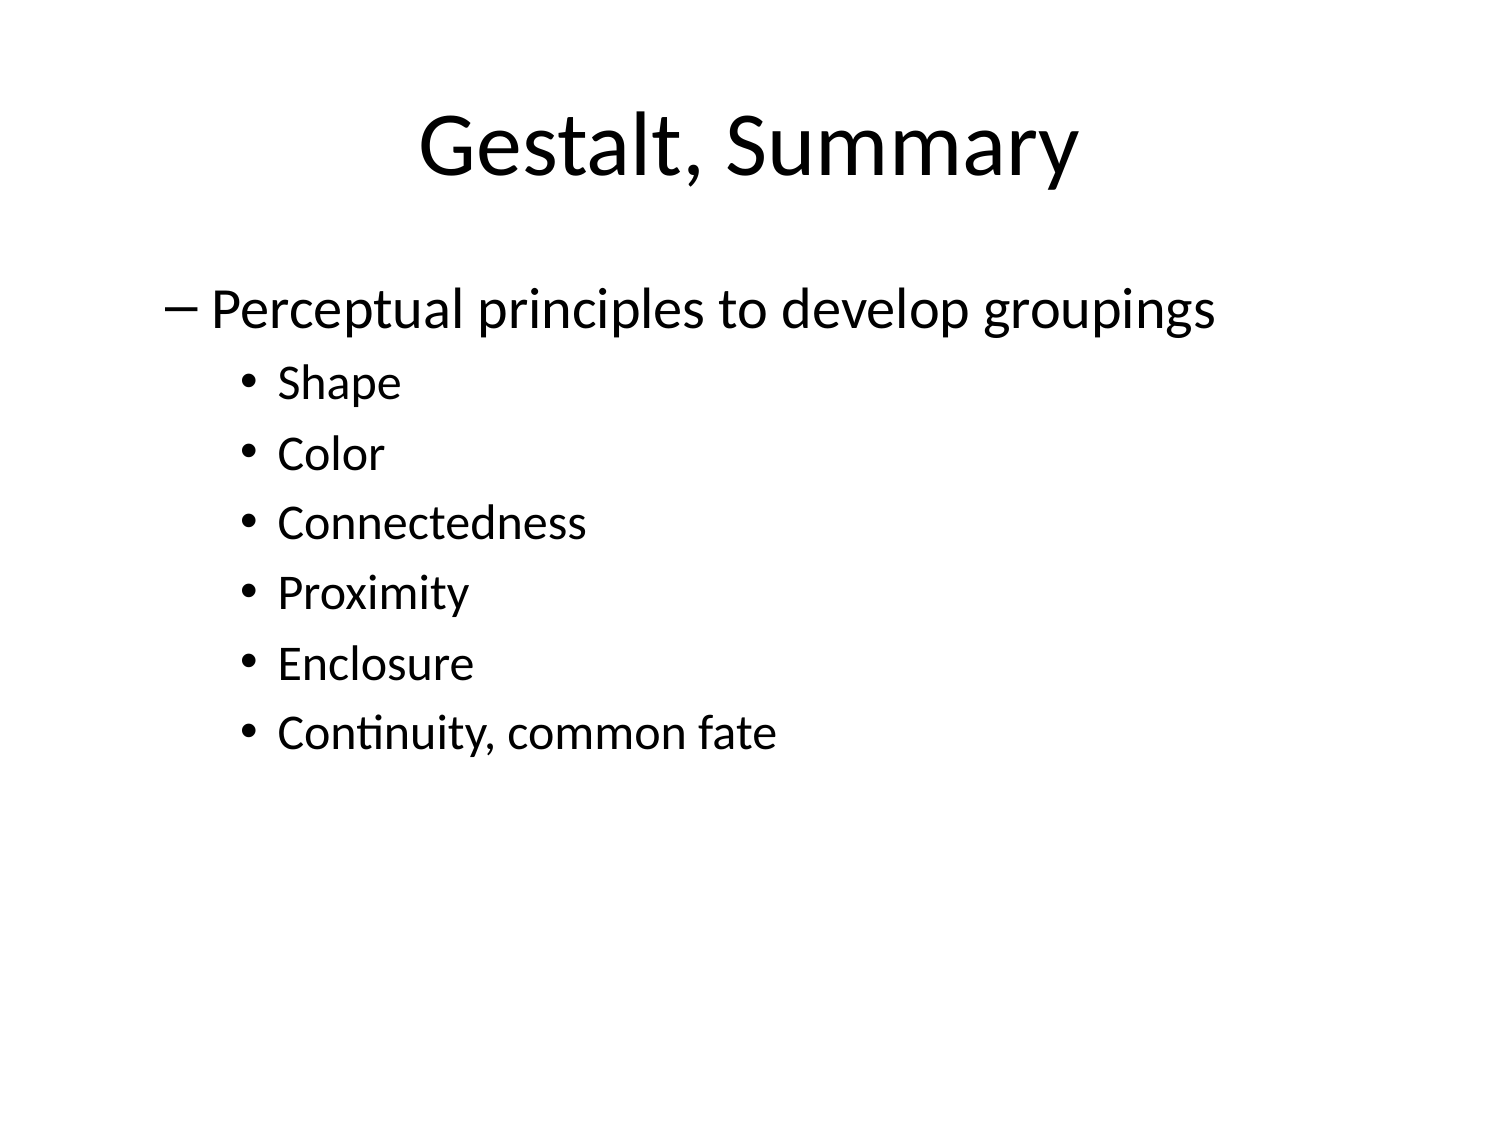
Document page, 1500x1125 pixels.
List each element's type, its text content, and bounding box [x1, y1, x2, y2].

list Perceptual principles to develop groupings Shape Color Connectedness Proximity Enclosure Continuity, common fate [75, 262, 1425, 1005]
title Gestalt, Summary [75, 45, 1425, 233]
